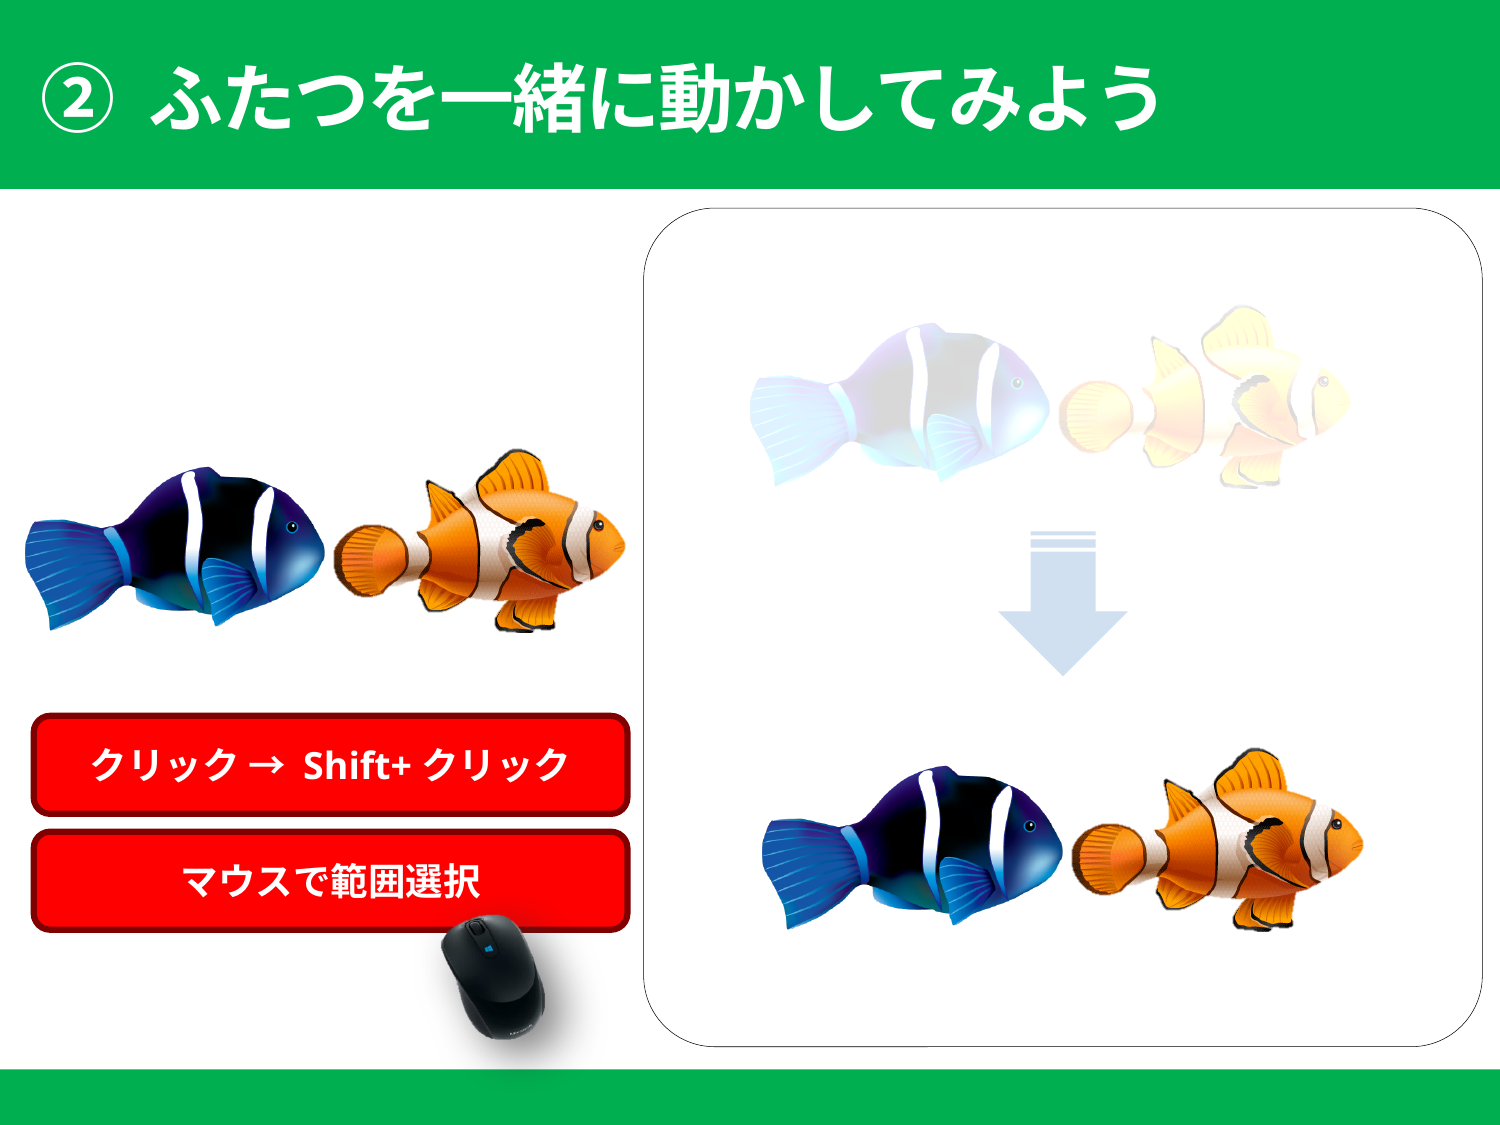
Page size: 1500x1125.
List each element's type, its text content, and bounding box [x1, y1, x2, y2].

title ② ふたつを一緒に動かしてみよう [0, 0, 1412, 177]
picture [428, 905, 561, 1050]
picture [24, 466, 325, 631]
picture [761, 765, 1063, 930]
picture [1069, 745, 1365, 932]
text_box マウスで範囲選択 [33, 831, 628, 930]
text_box クリック → Shift+クリック [33, 715, 628, 814]
picture [332, 446, 628, 633]
